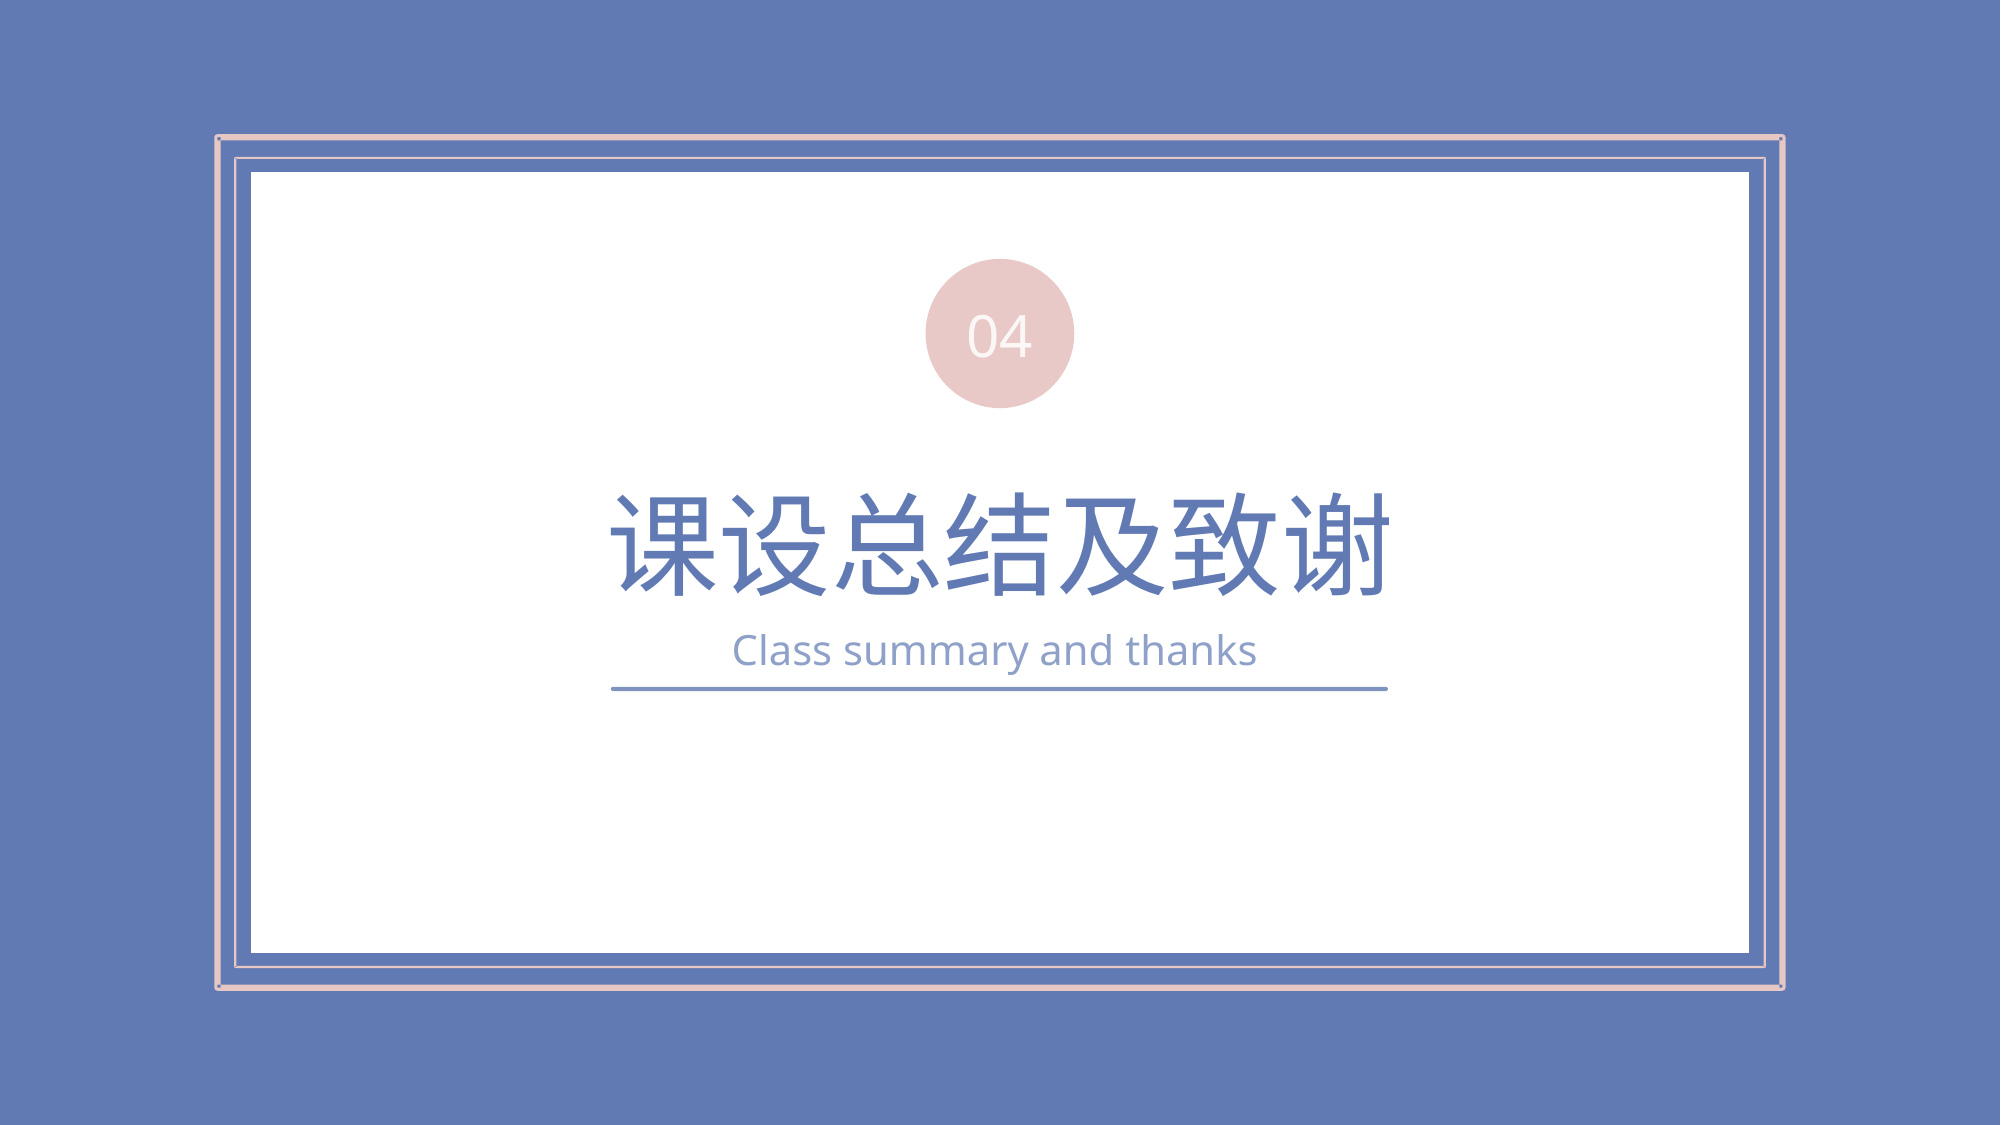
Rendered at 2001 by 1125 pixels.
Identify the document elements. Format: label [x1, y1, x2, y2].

text_box [405, 258, 1595, 689]
text_box [214, 134, 1786, 991]
text_box [250, 171, 1749, 954]
